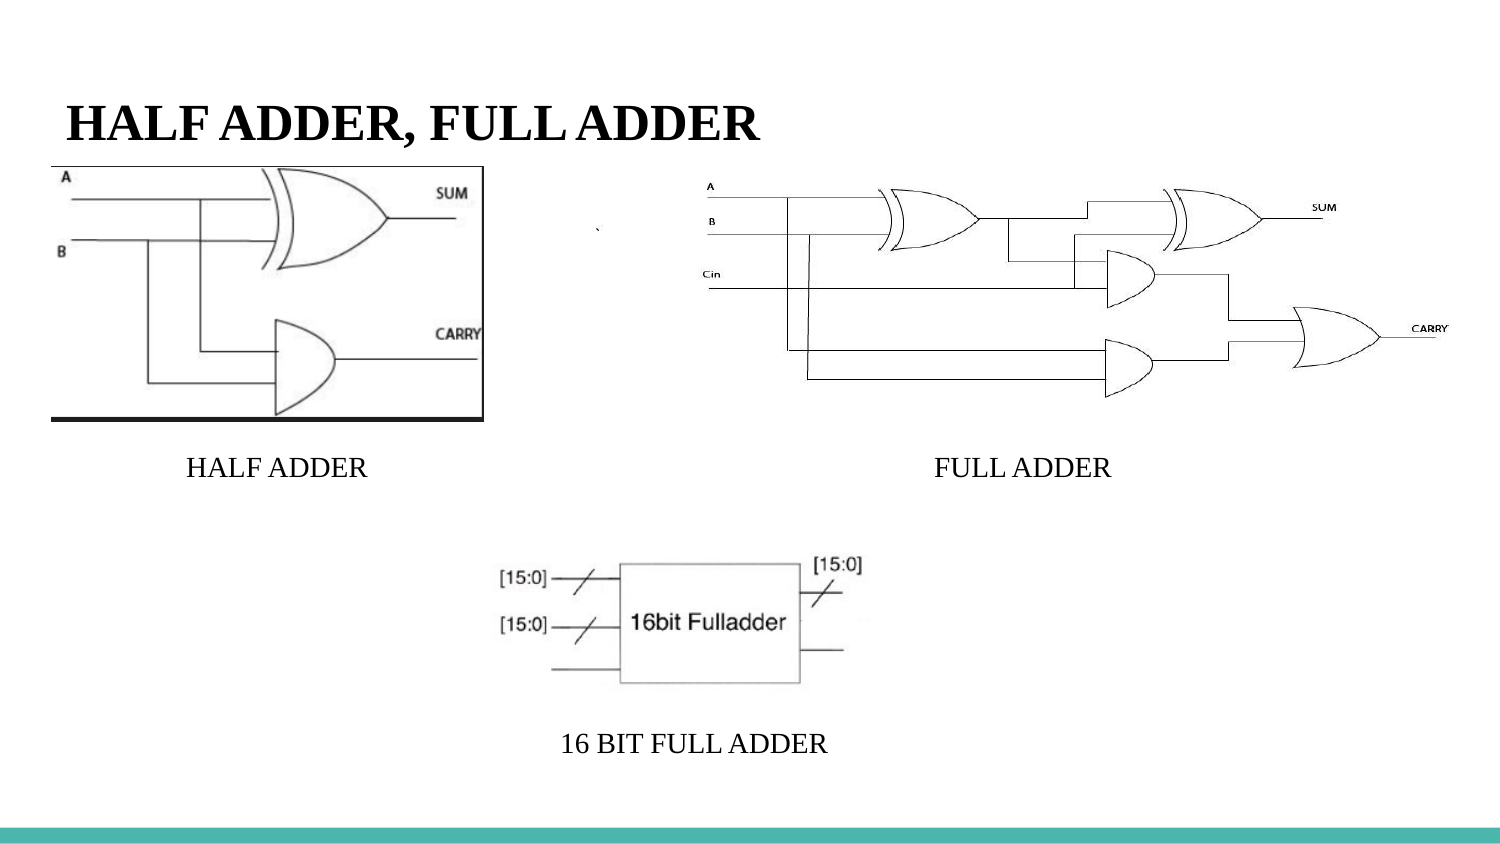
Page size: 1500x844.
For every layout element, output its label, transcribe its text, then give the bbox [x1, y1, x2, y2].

text_box HALF ADDER [171, 432, 436, 479]
text_box 16 BIT FULL ADDER [544, 748, 849, 756]
picture [50, 166, 484, 423]
title HALF ADDER, FULL ADDER [51, 72, 1449, 189]
picture [483, 482, 911, 740]
picture [596, 181, 1450, 398]
text_box FULL ADDER [833, 432, 1213, 479]
